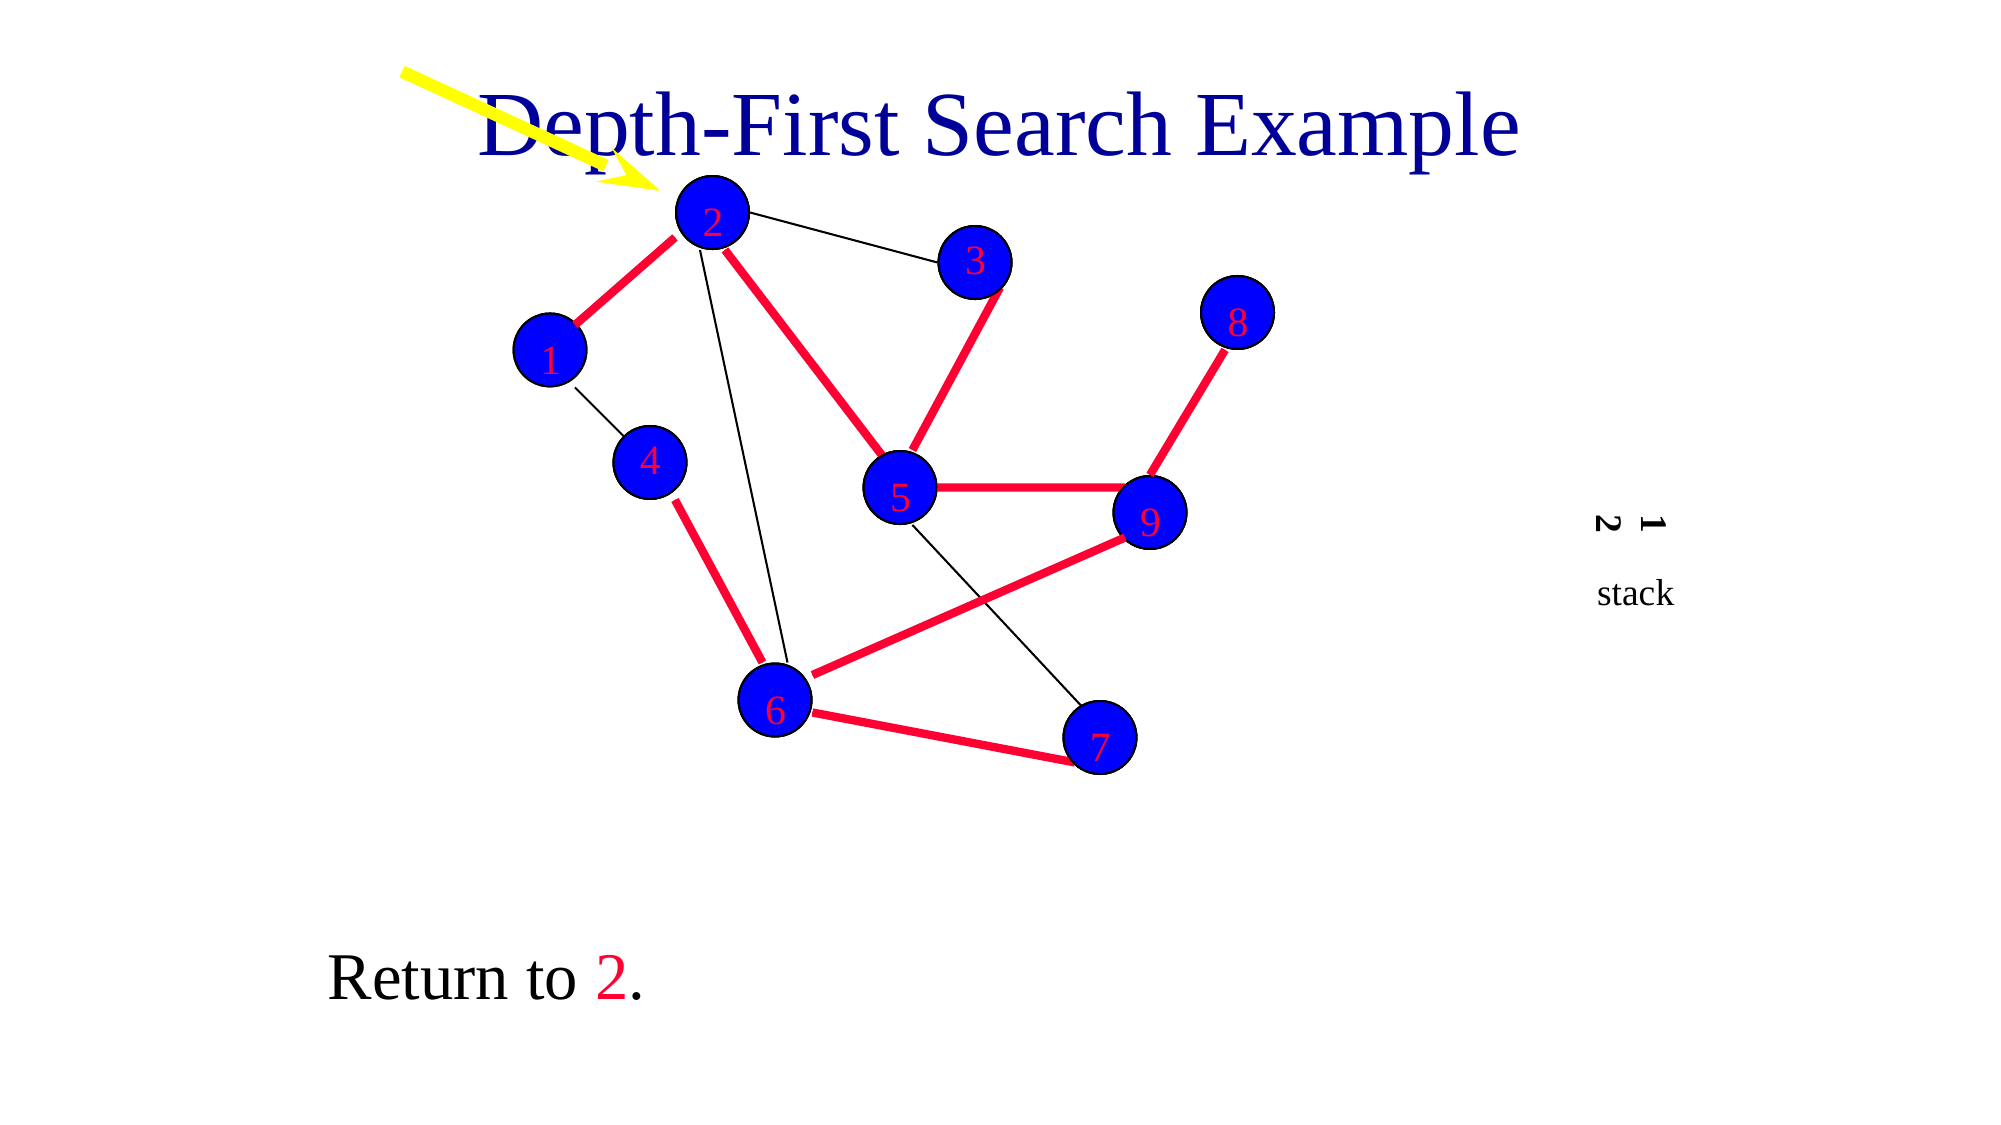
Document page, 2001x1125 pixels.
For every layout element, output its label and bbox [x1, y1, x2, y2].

text_box [513, 175, 1275, 779]
title [150, 24, 1850, 213]
text_box [639, 176, 661, 191]
text_box [1473, 500, 1690, 631]
text_box [402, 71, 643, 183]
text_box [751, 213, 937, 263]
list [312, 924, 1613, 988]
